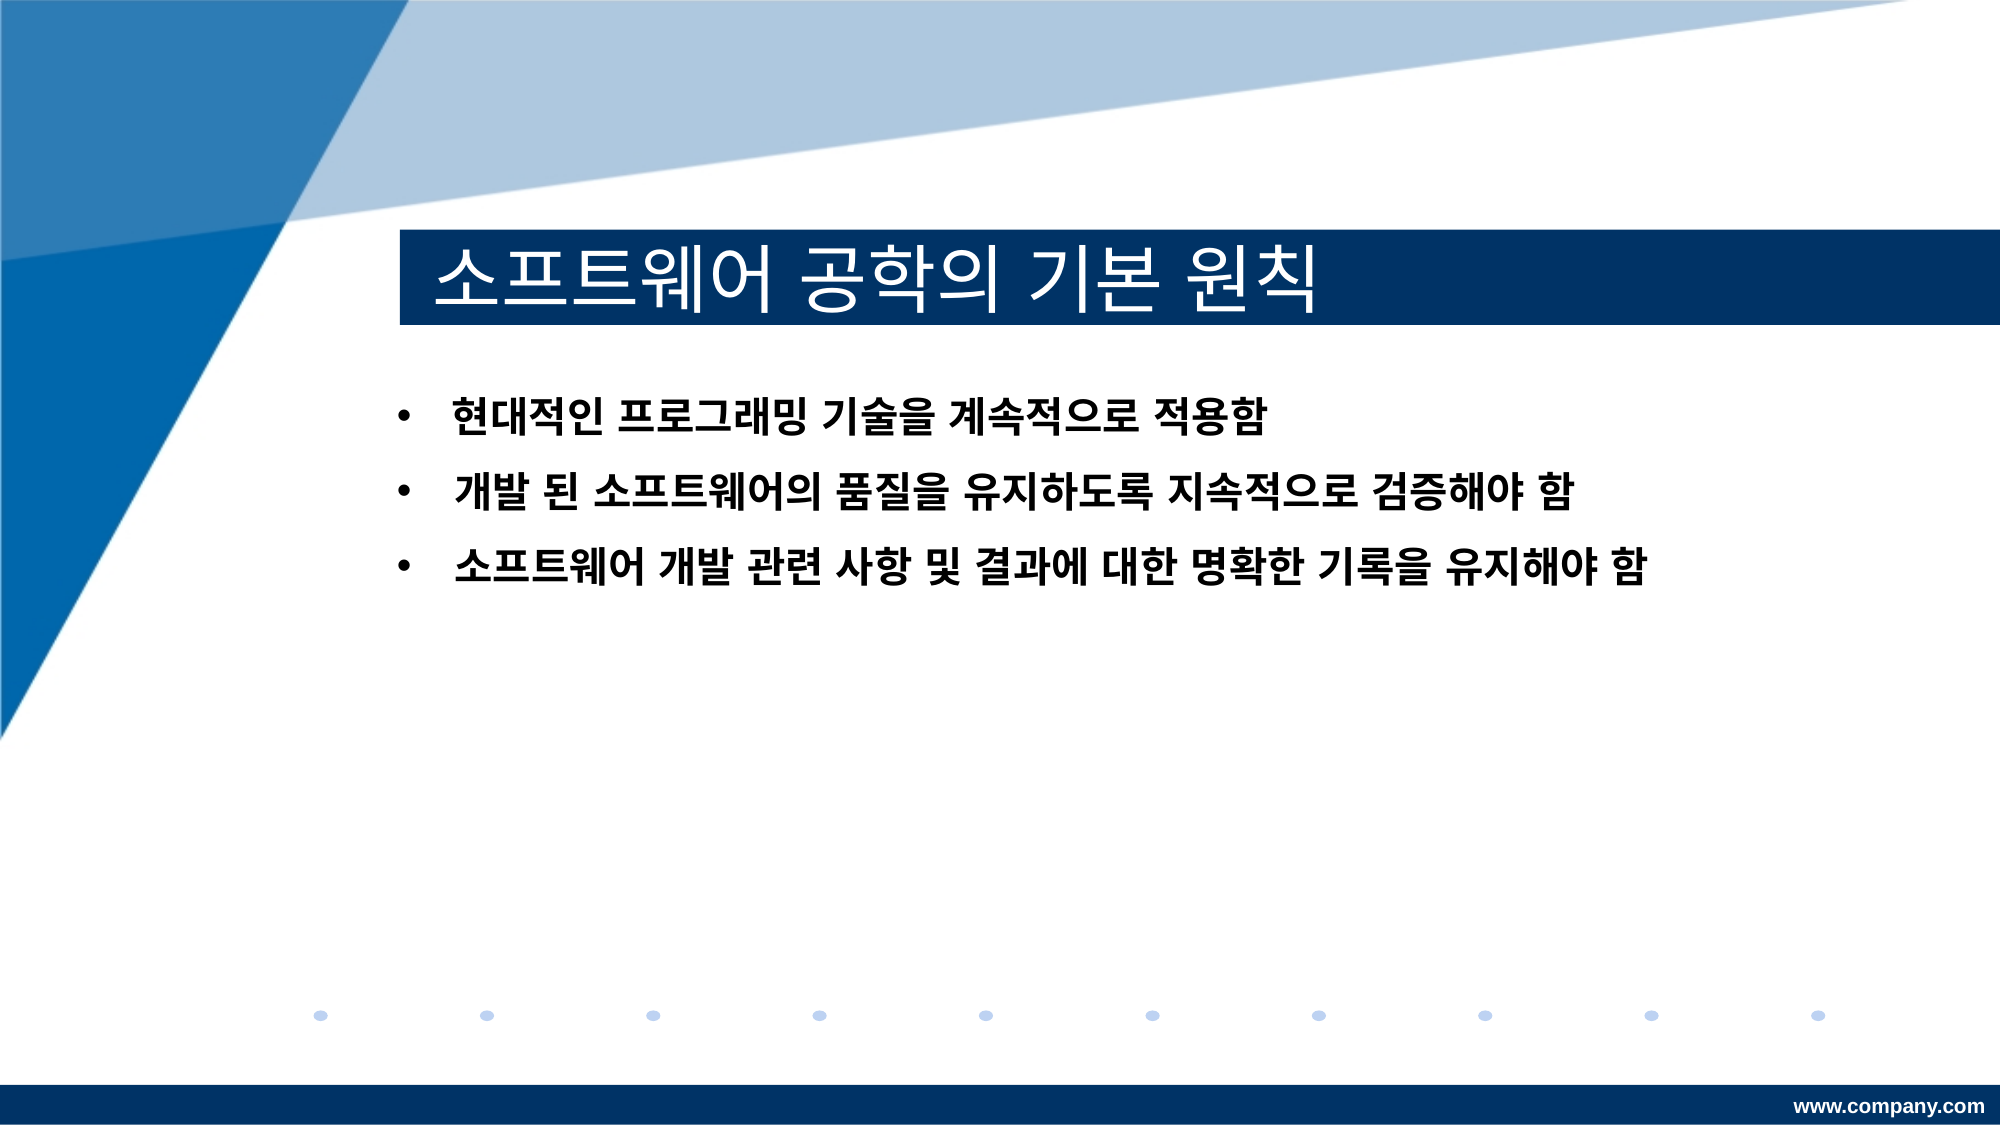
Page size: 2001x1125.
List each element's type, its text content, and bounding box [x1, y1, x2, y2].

text_box 현대적인 프로그래밍 기술을 계속적으로 적용함 개발 된 소프트웨어의 품질을 유지하도록 지속적으로 검증해야 함 소프트웨어 개발 관련 사항 및 결과에 대한 명확한 기록을 유지해야 함 [382, 357, 2000, 598]
title 소프트웨어 공학의 기본 원칙 [399, 229, 2000, 325]
picture [0, 0, 2000, 842]
